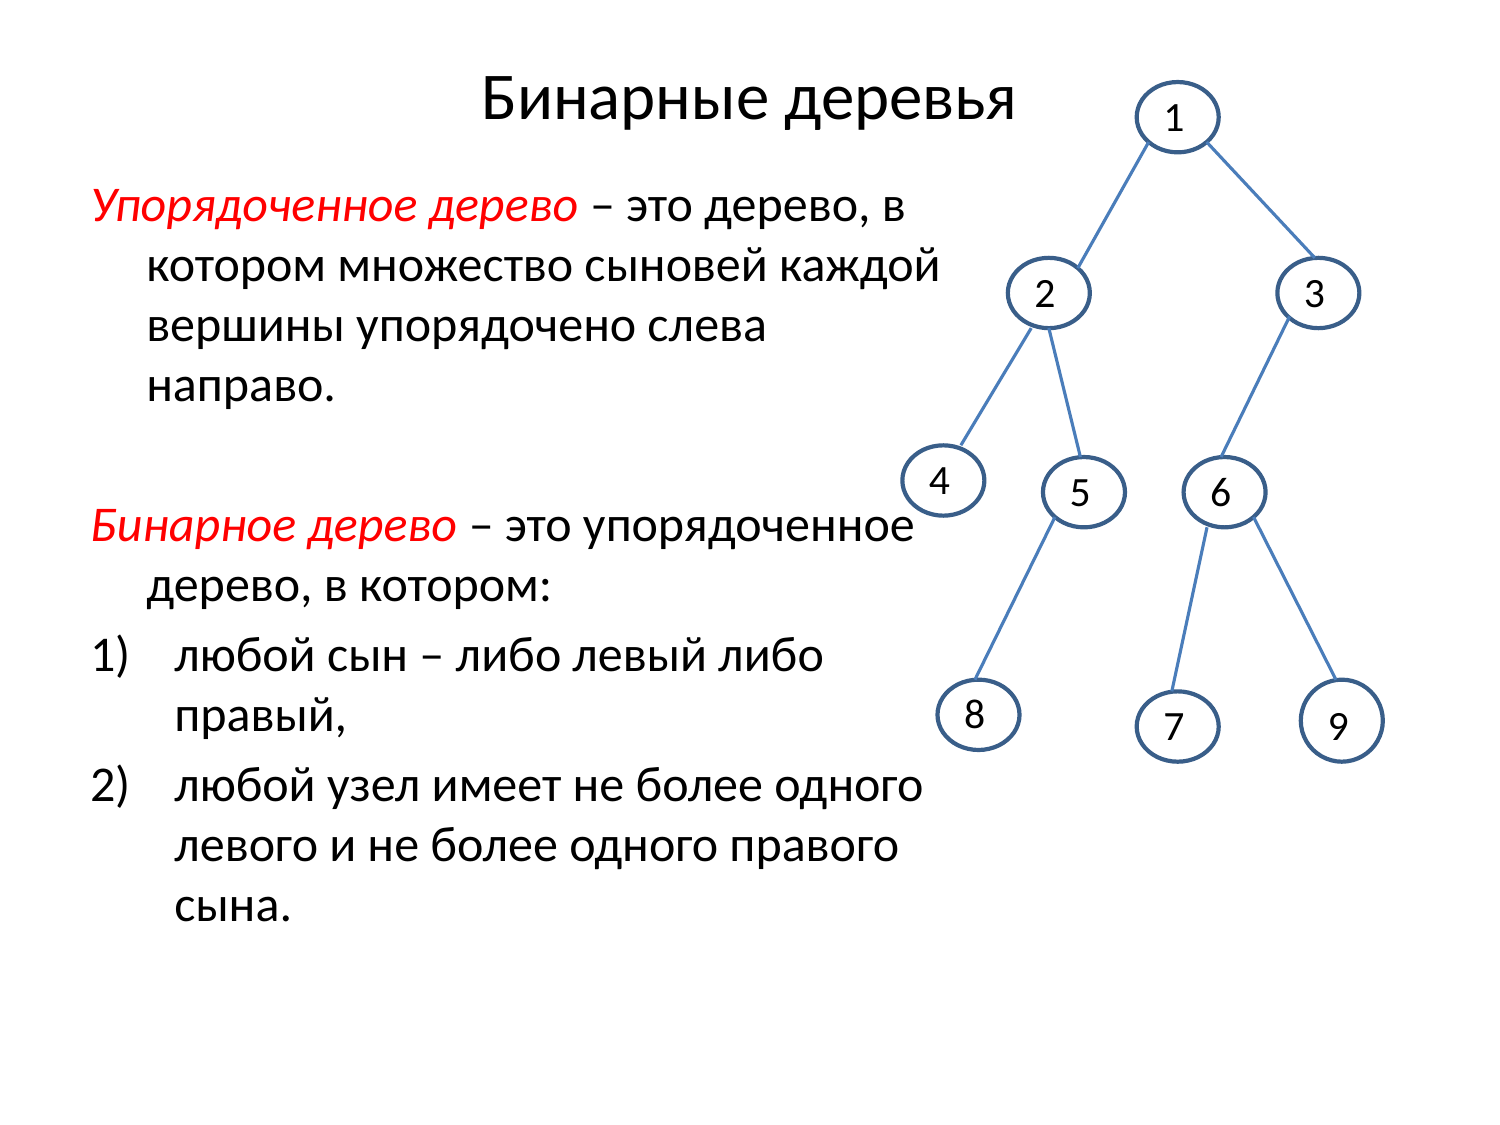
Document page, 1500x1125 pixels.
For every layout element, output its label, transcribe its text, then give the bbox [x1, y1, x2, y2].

text_box [1072, 270, 1090, 322]
text_box [1297, 323, 1340, 329]
text_box 1 [1148, 82, 1200, 147]
text_box [966, 451, 985, 510]
text_box [1107, 463, 1126, 522]
text_box 2 [1019, 257, 1072, 323]
title Бинарные деревья [75, 45, 1425, 141]
text_box [902, 456, 913, 504]
text_box 9 [1312, 691, 1364, 757]
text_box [1077, 141, 1149, 269]
text_box [1136, 702, 1148, 751]
text_box [1062, 522, 1106, 528]
text_box [1042, 468, 1054, 516]
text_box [974, 516, 1056, 680]
text_box 8 [949, 679, 1001, 745]
text_box 4 [913, 445, 966, 511]
text_box [1156, 87, 1219, 153]
text_box 7 [1148, 691, 1200, 757]
text_box 6 [1195, 457, 1247, 522]
text_box [1323, 757, 1361, 762]
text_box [937, 351, 1043, 423]
text_box [1007, 268, 1019, 317]
list Упорядоченное дерево – это дерево, в котором множество сыновей каждой вершины упорядочено слева направо. Бинарное дерево – это упорядоченное дерево, в котором: любой сын – либо левый либо правый, любой узел имеет не более одного левого и не более одного правого сына. [75, 164, 973, 1005]
text_box [937, 690, 949, 740]
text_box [1107, 591, 1248, 628]
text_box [1253, 516, 1337, 680]
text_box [1048, 327, 1081, 458]
text_box [1300, 692, 1312, 749]
text_box [1202, 465, 1266, 528]
text_box [1341, 263, 1360, 323]
text_box [1157, 757, 1199, 762]
text_box [1027, 323, 1071, 329]
text_box [1277, 269, 1288, 314]
text_box 5 [1054, 457, 1107, 522]
text_box [922, 511, 964, 516]
text_box [1200, 697, 1219, 756]
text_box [1220, 316, 1290, 458]
text_box [1136, 93, 1148, 141]
text_box [957, 745, 1000, 751]
text_box [1001, 689, 1020, 745]
text_box 3 [1288, 257, 1341, 323]
text_box [1313, 679, 1383, 756]
text_box [1183, 467, 1195, 517]
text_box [1206, 141, 1316, 258]
